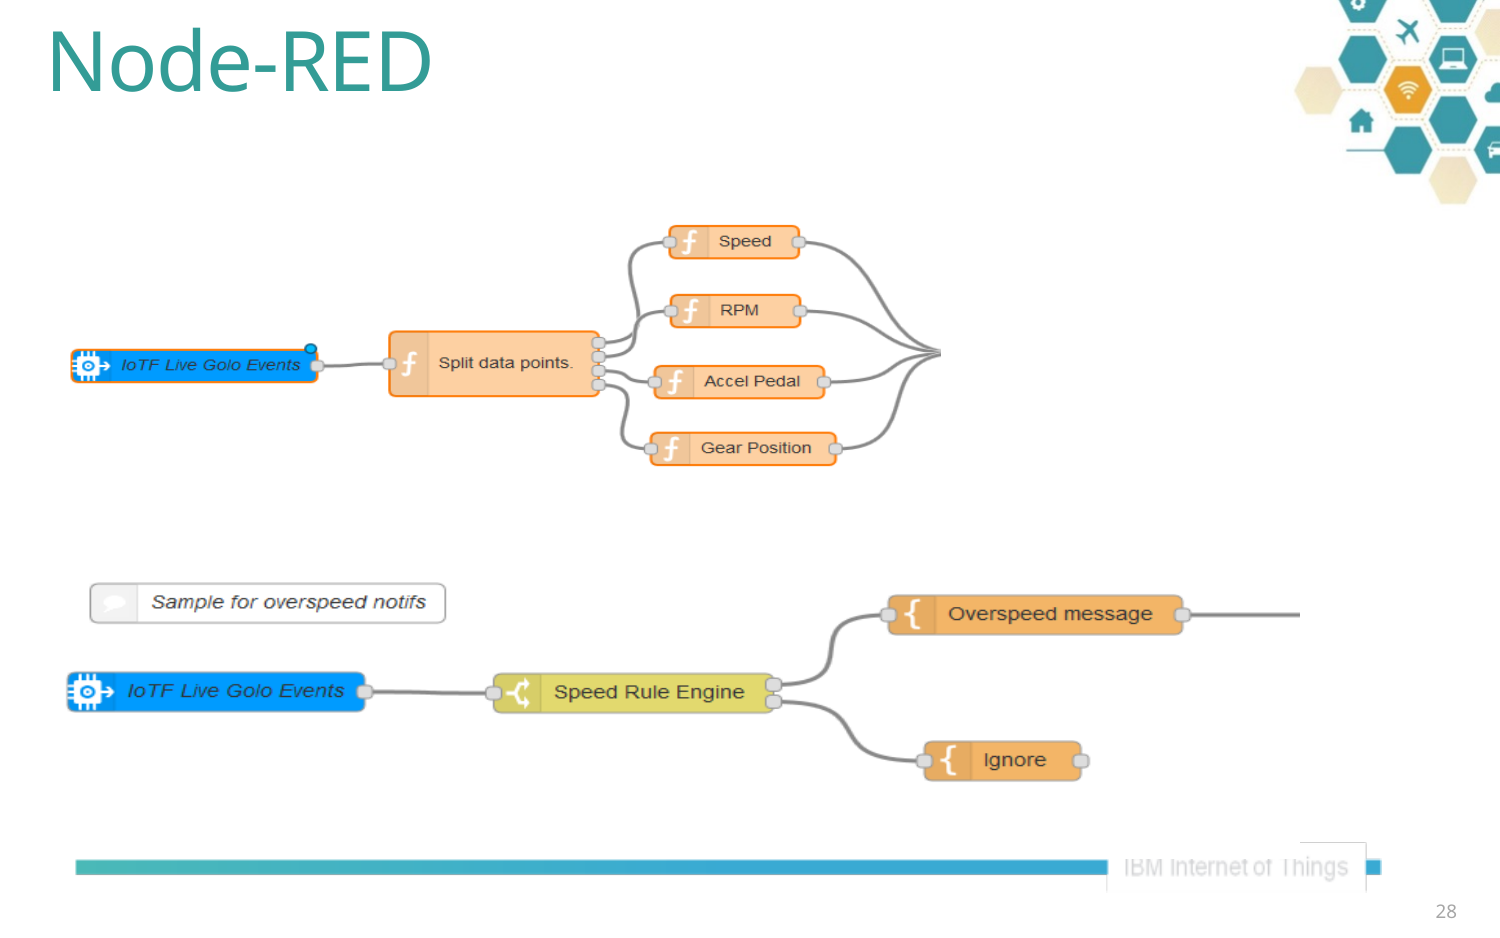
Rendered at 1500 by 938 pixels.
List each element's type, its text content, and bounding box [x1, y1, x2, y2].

picture [56, 546, 1382, 893]
picture [41, 127, 941, 492]
title Node-RED [34, 14, 1312, 120]
slide_number 28 [1372, 886, 1473, 938]
picture [1266, 0, 1500, 219]
